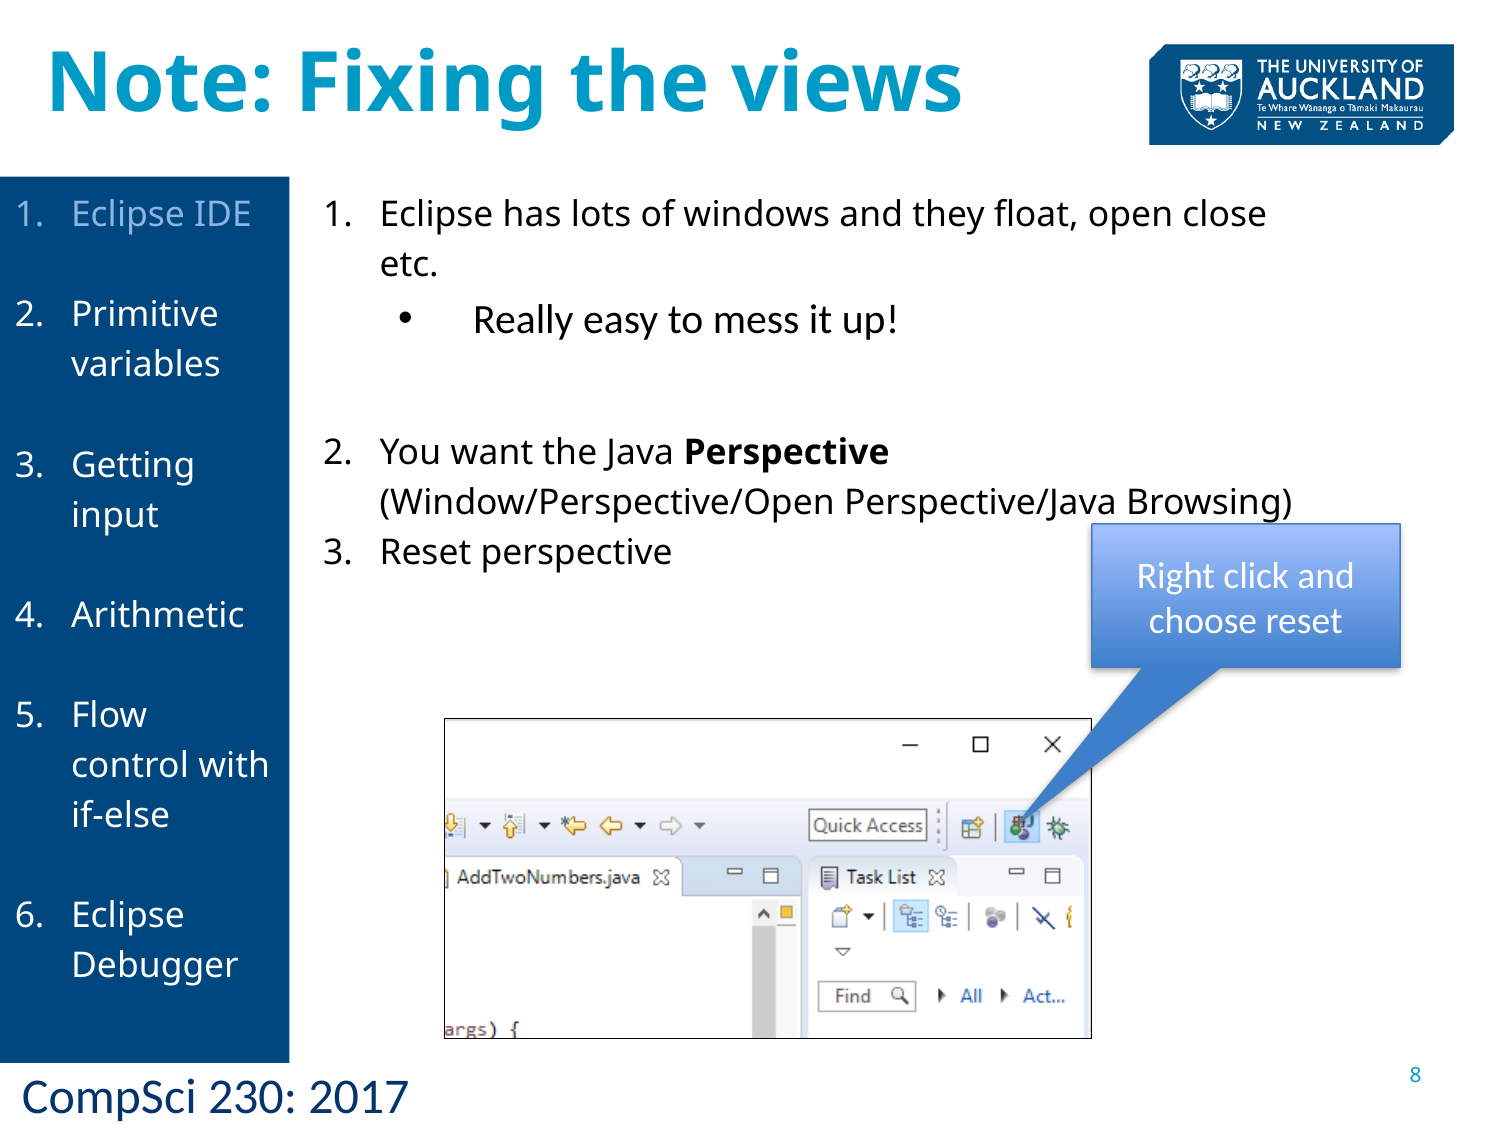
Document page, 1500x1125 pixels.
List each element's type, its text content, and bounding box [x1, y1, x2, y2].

text_box Right click and choose reset [1091, 523, 1401, 763]
list Eclipse has lots of windows and they float, open close etc. Really easy to mess it up! You want the Java Perspective (Window/Perspective/Open Perspective/Java Browsing) Reset perspective [308, 176, 1348, 1114]
picture [1149, 44, 1454, 145]
picture [444, 717, 1093, 1039]
title Note: Fixing the views [30, 21, 1348, 139]
slide_number 8 [1394, 1054, 1500, 1125]
list Eclipse IDE Primitive variables Getting input Arithmetic Flow control with if-else Eclipse Debugger [0, 176, 290, 1063]
